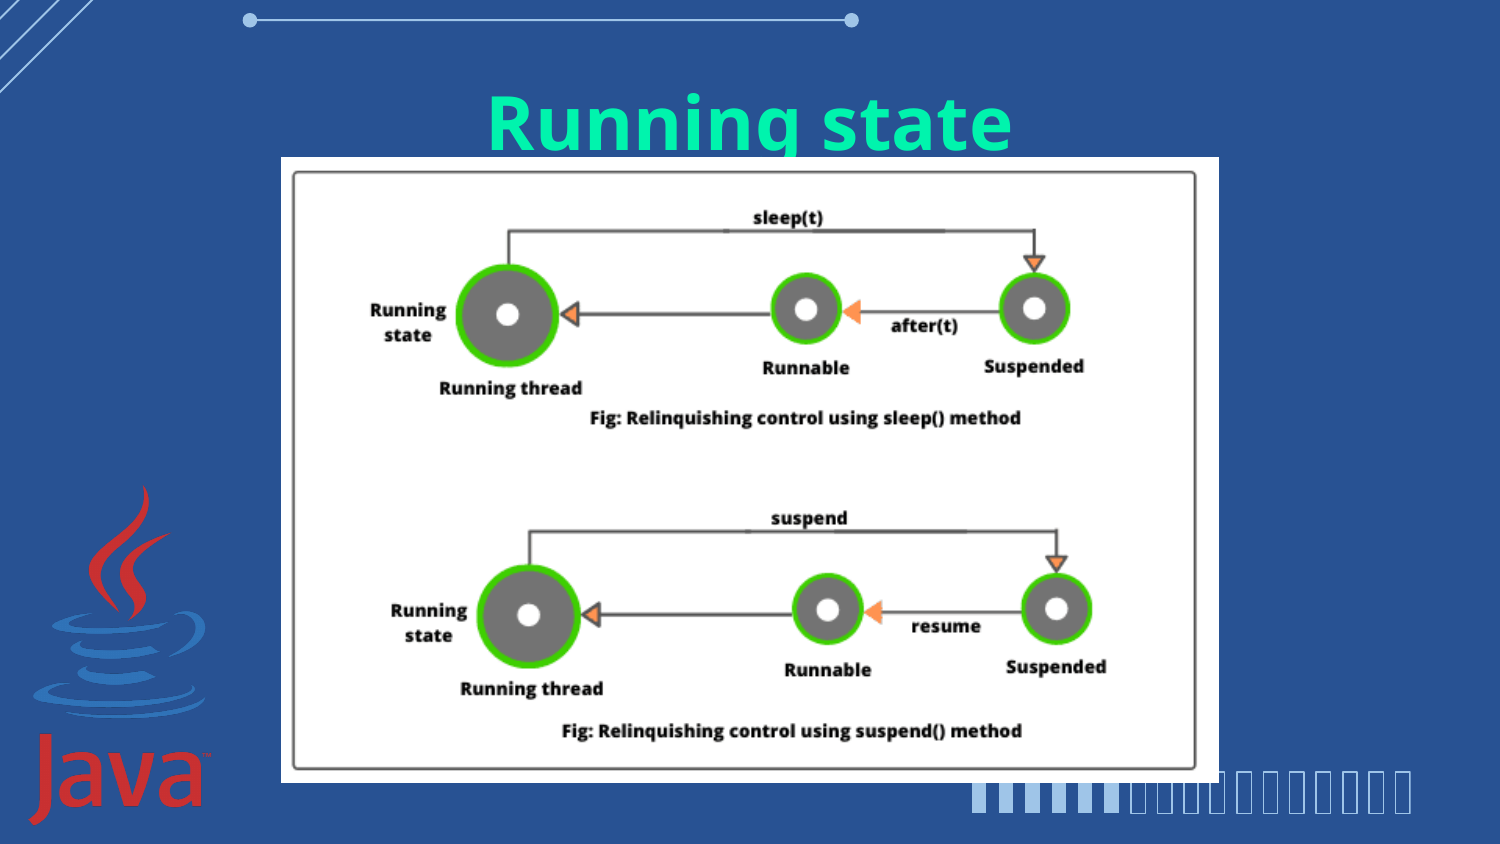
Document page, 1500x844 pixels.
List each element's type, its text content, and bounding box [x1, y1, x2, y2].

title Running state [118, 75, 1382, 156]
picture [0, 156, 1219, 842]
